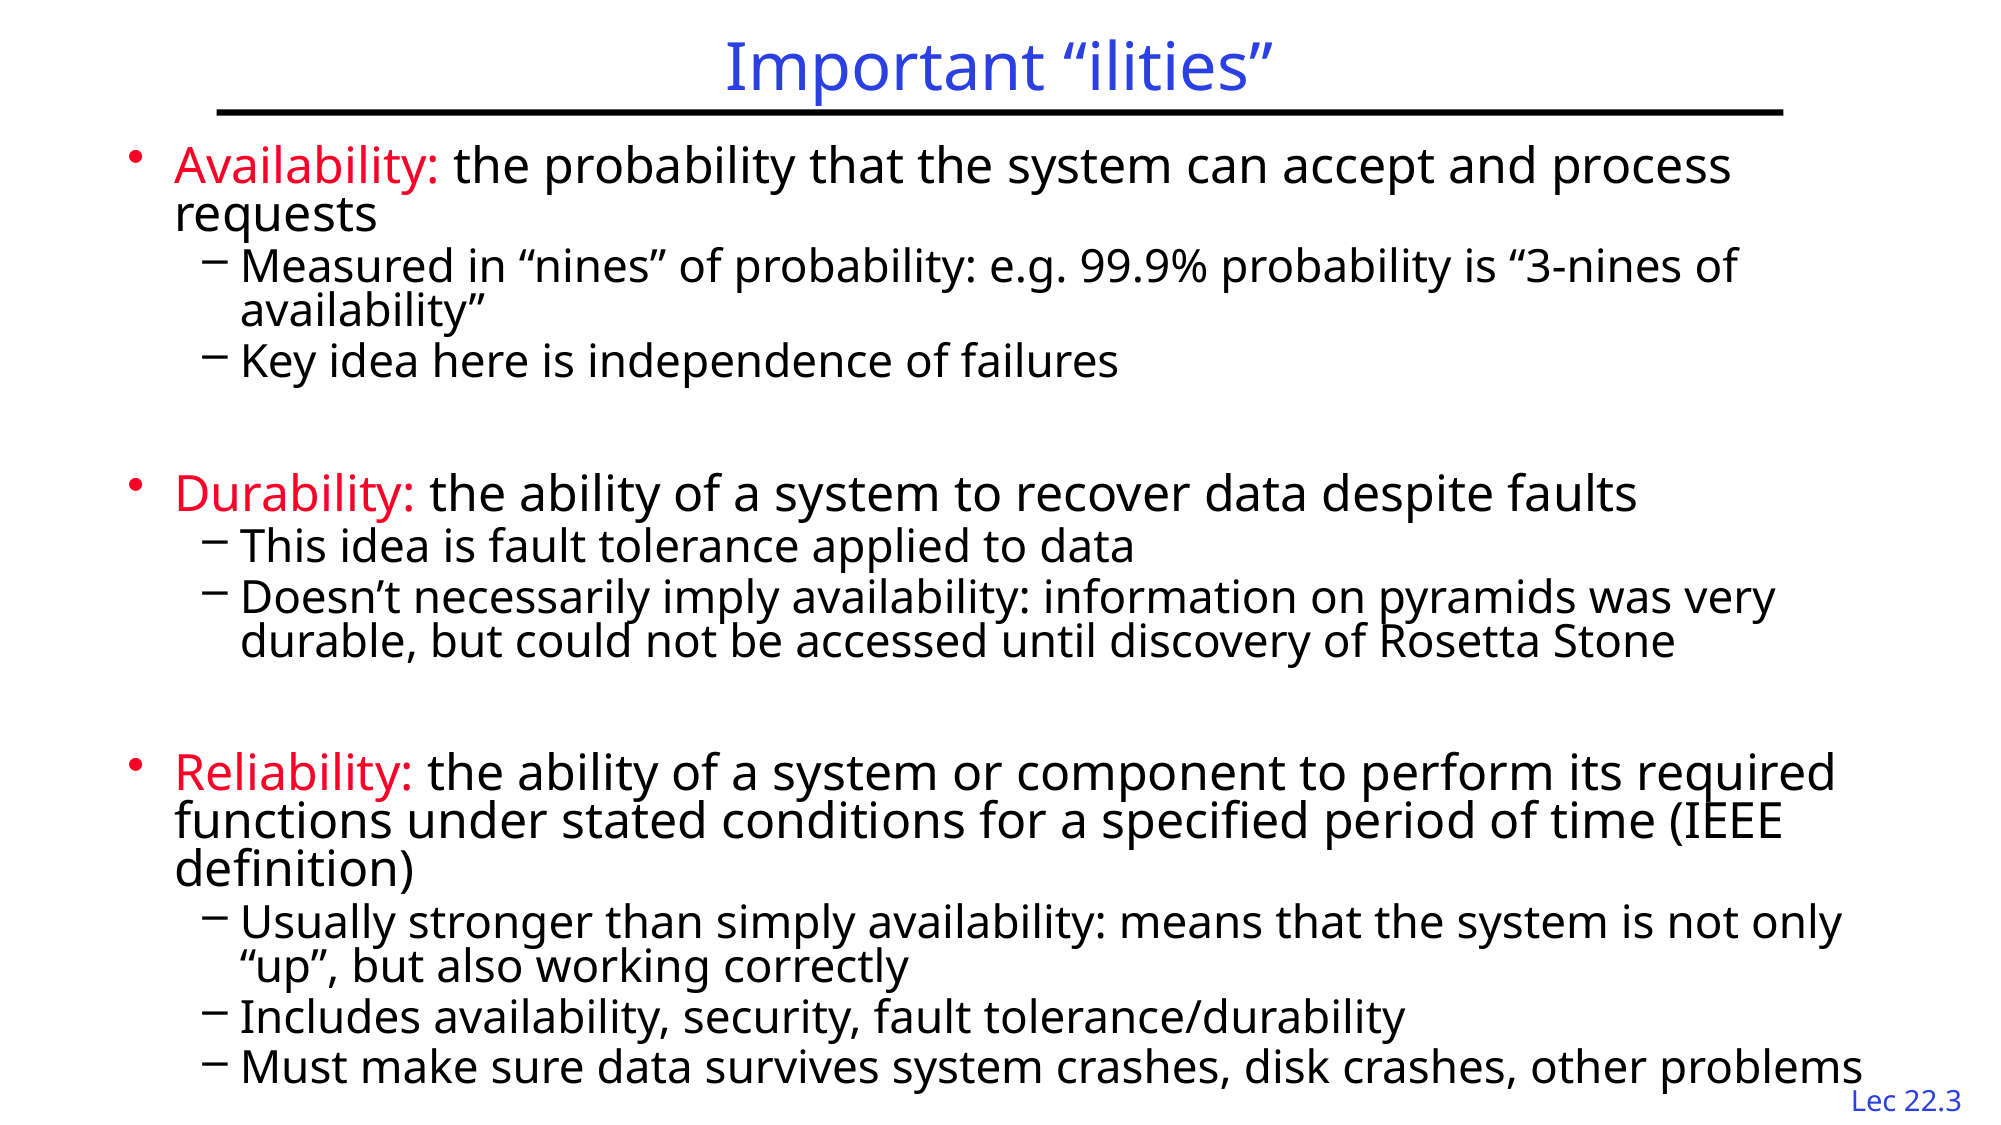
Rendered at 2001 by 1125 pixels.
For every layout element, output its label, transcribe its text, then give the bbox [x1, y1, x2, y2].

list Availability: the probability that the system can accept and process requests Measured in “nines” of probability: e.g. 99.9% probability is “3-nines of availability” Key idea here is independence of failures Durability: the ability of a system to recover data despite faults This idea is fault tolerance applied to data Doesn’t necessarily imply availability: information on pyramids was very durable, but could not be accessed until discovery of Rosetta Stone Reliability: the ability of a system or component to perform its required functions under stated conditions for a specified period of time (IEEE definition) Usually stronger than simply availability: means that the system is not only “up”, but also working correctly Includes availability, security, fault tolerance/durability Must make sure data survives system crashes, disk crashes, other problems [112, 137, 1938, 1113]
title Important “ilities” [216, 24, 1784, 113]
